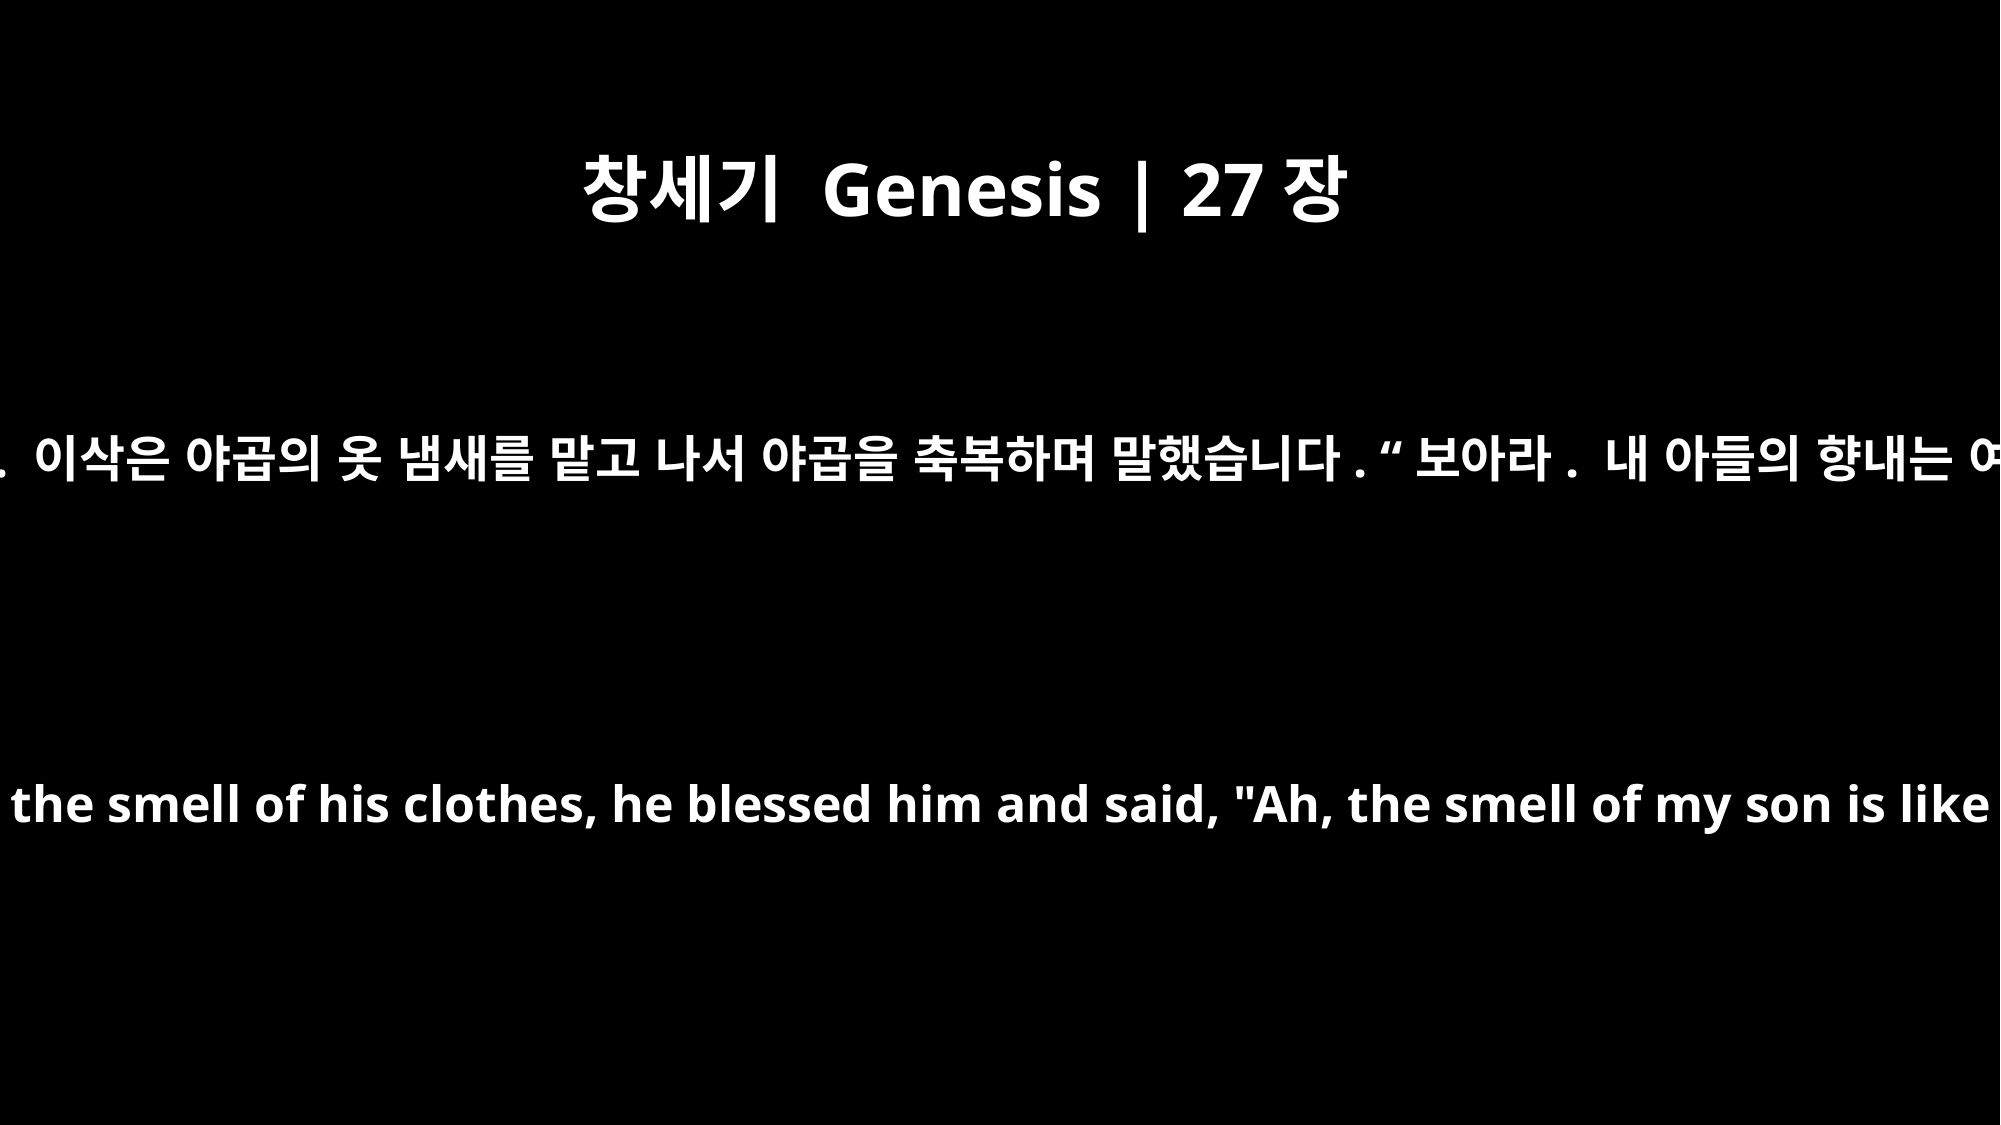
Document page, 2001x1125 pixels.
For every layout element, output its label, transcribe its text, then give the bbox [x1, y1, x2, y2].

text_box 창세기 Genesis | 27장 [566, 136, 1365, 239]
text_box 27 야곱이 이삭에게 가서 입을 맞추었습니다. 이삭은 야곱의 옷 냄새를 맡고 나서 야곱을 축복하며 말했습니다. “보아라. 내 아들의 향내는 여호와께서 축복하신 들의 향기로구나. [0, 359, 2000, 495]
text_box So he went to him and kissed him. When Isaac caught the smell of his clothes, he blessed him and said, "Ah, the smell of my son is like the smell of a field that the LORD has blessed. [0, 764, 2000, 840]
